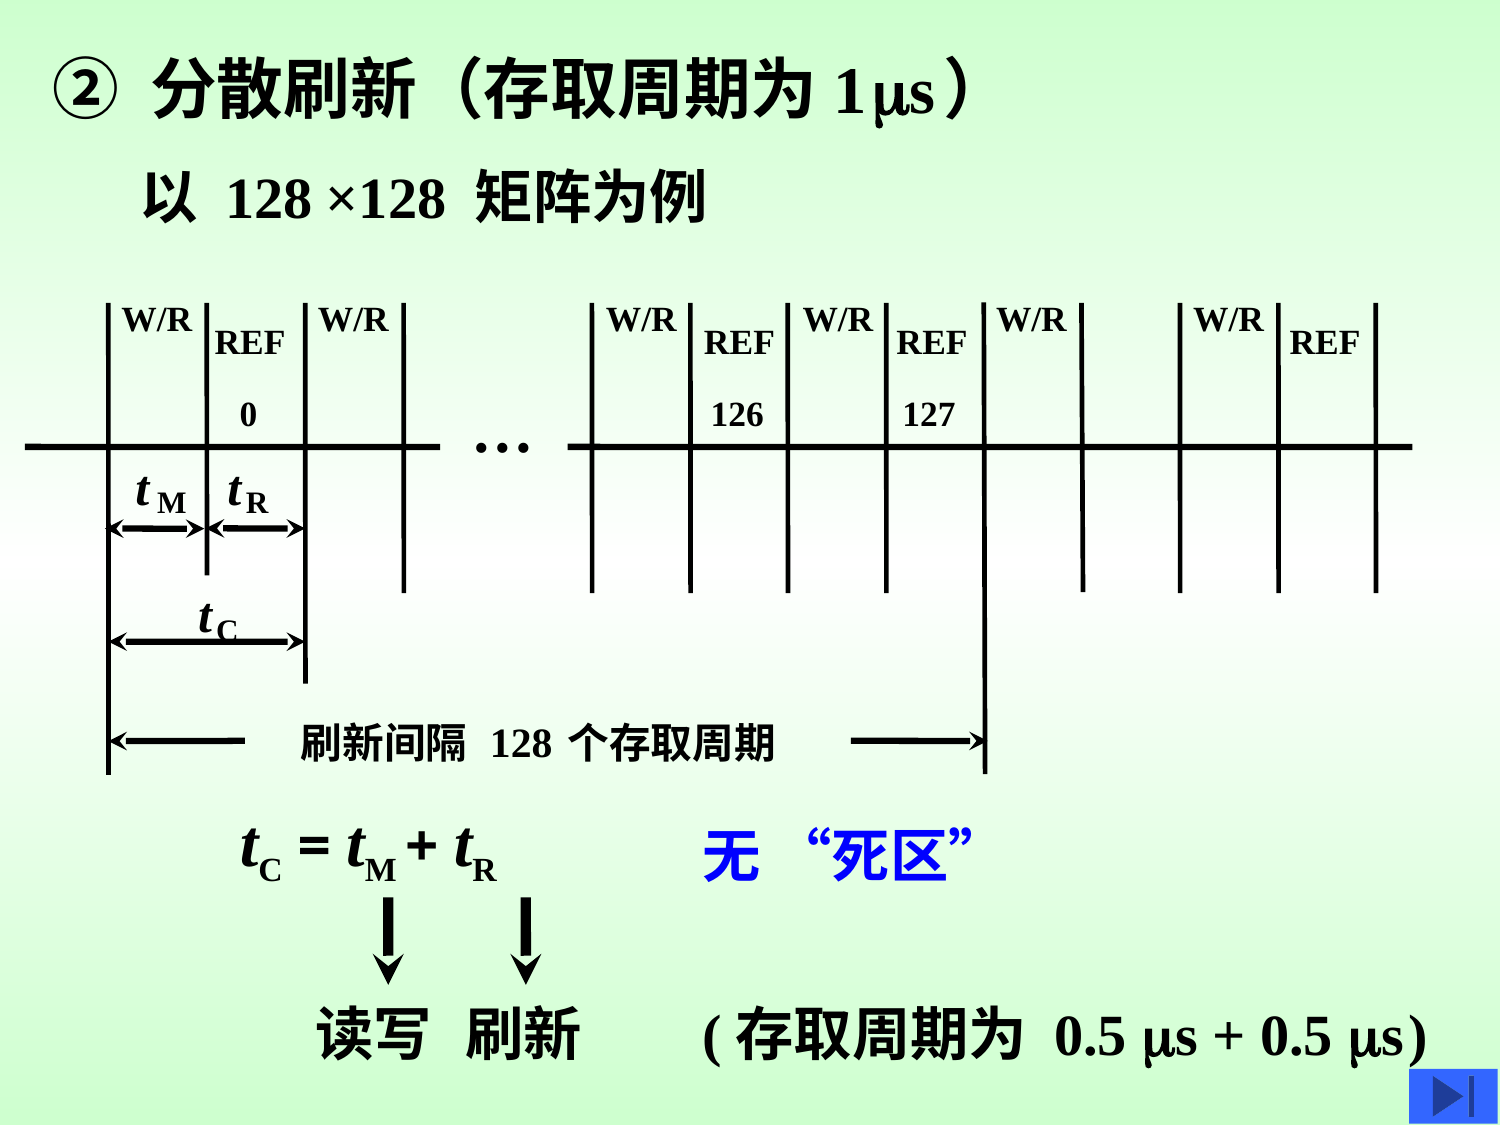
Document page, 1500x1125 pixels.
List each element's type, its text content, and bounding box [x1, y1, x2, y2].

text_box (存取周期为 0.5 s + 0.5 s ) [687, 989, 1500, 1075]
text_box ② 分散刷新（存取周期为1 s ） [37, 39, 1138, 135]
text_box tC = tM + tR [225, 792, 700, 896]
text_box [1409, 1068, 1498, 1124]
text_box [300, 897, 639, 1075]
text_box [24, 295, 1413, 775]
text_box 以 128 ×128 矩阵为例 [125, 152, 913, 238]
text_box 无 “死区” [687, 812, 1163, 897]
